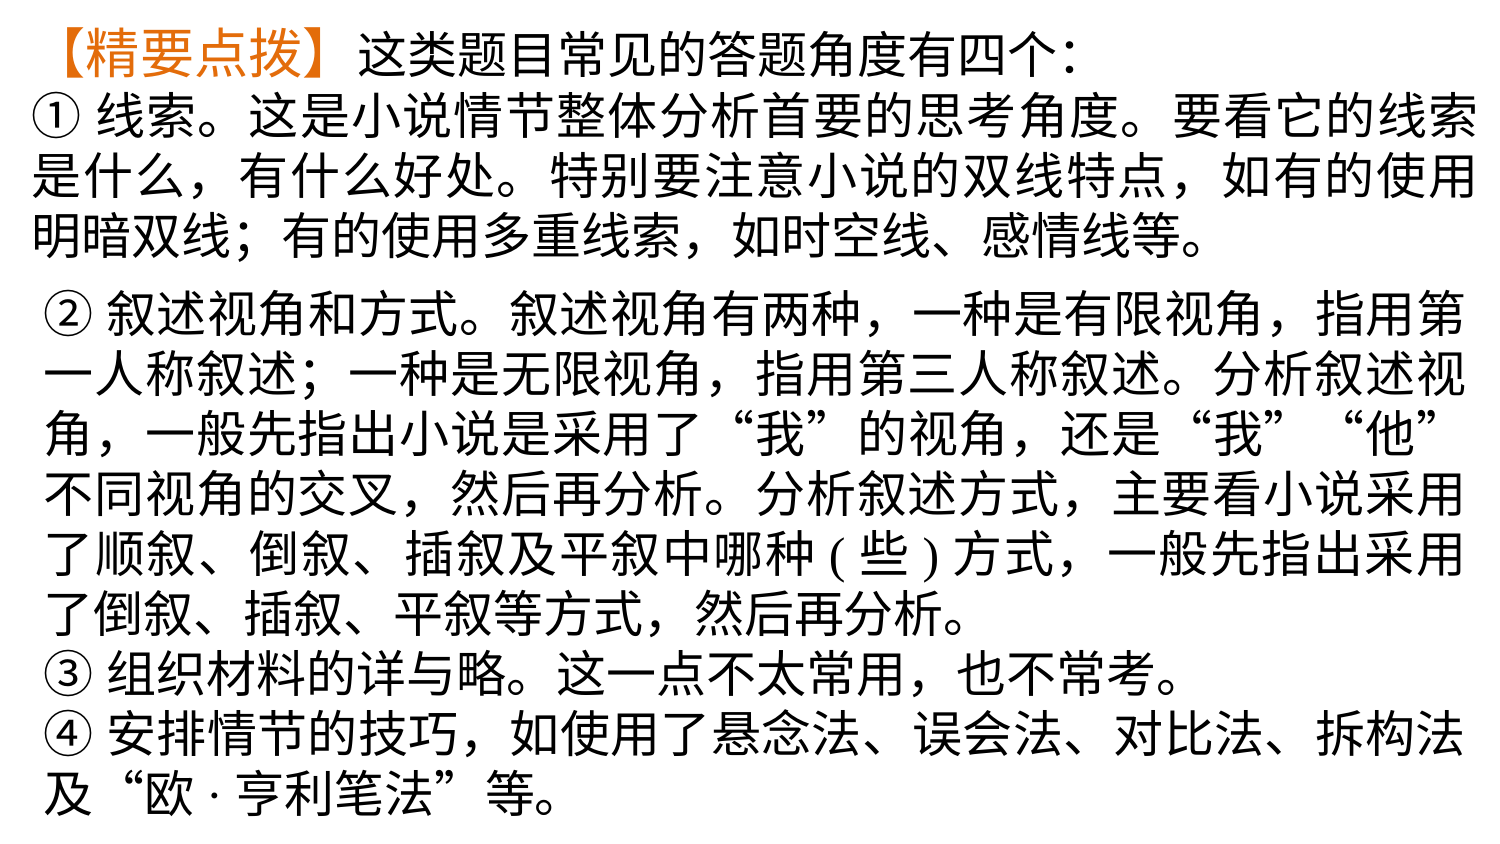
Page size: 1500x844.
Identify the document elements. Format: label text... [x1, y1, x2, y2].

text_box ②叙述视角和方式。叙述视角有两种，一种是有限视角，指用第一人称叙述；一种是无限视角，指用第三人称叙述。分析叙述视角，一般先指出小说是采用了“我”的视角，还是“我”“他”不同视角的交叉，然后再分析。分析叙述方式，主要看小说采用了顺叙、倒叙、插叙及平叙中哪种(些)方式，一般先指出采用了倒叙、插叙、平叙等方式，然后再分析。 ③组织材料的详与略。这一点不太常用，也不常考。 ④安排情节的技巧，如使用了悬念法、误会法、对比法、拆构法及“欧·亨利笔法”等。 [29, 274, 1481, 830]
text_box 【精要点拨】这类题目常见的答题角度有四个： ①线索。这是小说情节整体分析首要的思考角度。要看它的线索是什么，有什么好处。特别要注意小说的双线特点，如有的使用明暗双线；有的使用多重线索，如时空线、感情线等。 [16, 0, 1493, 272]
